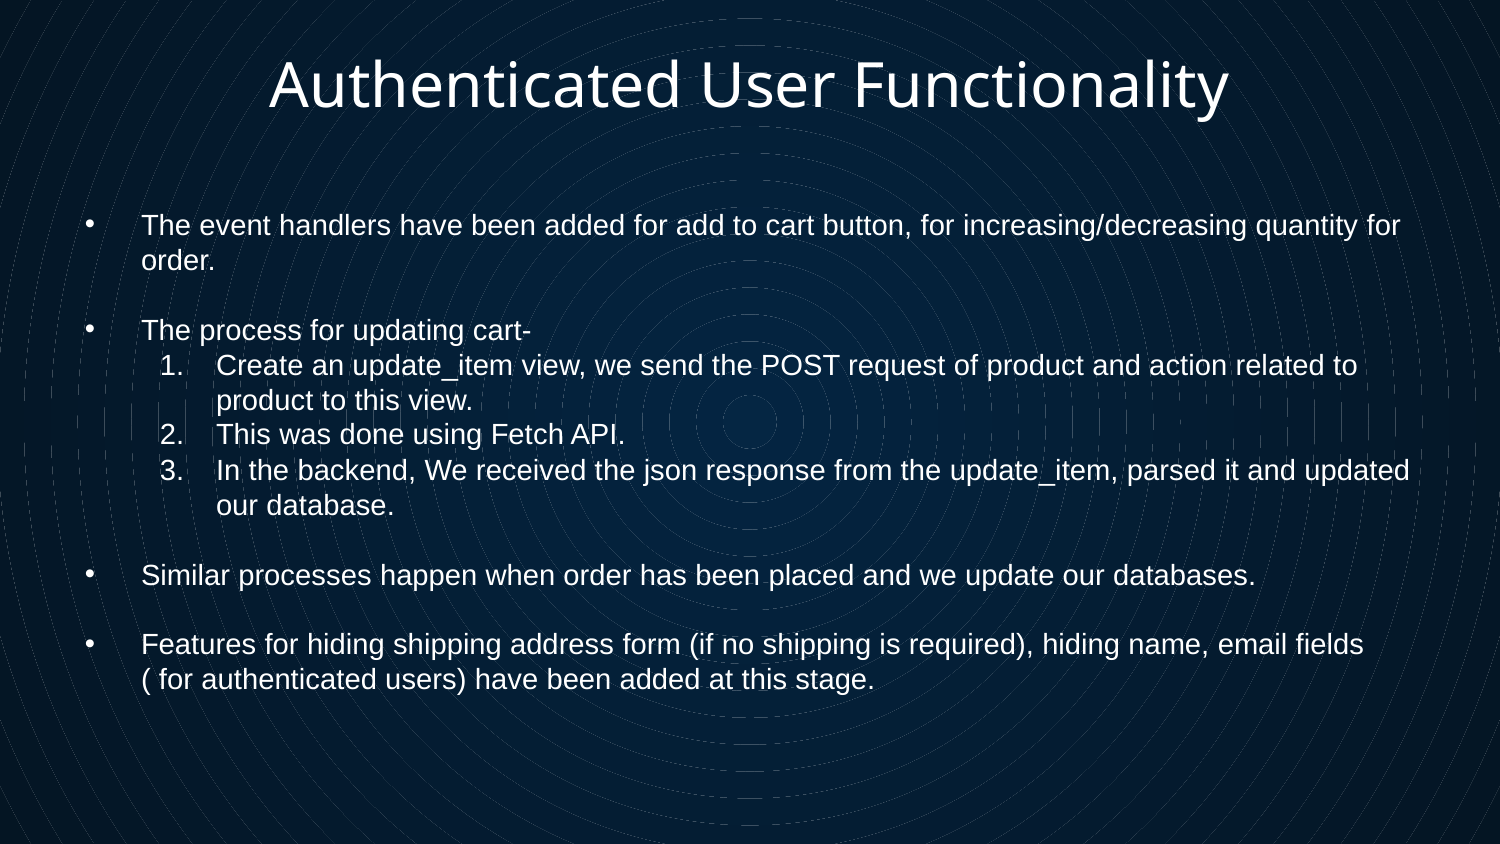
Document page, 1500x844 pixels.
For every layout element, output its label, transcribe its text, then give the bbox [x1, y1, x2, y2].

title Authenticated User Functionality [51, 35, 1449, 136]
subtitle The event handlers have been added for add to cart button, for increasing/decreasing quantity for order. The process for updating cart- Create an update_item view, we send the POST request of product and action related to product to this view. This was done using Fetch API. In the backend, We received the json response from the update_item, parsed it and updated our database. Similar processes happen when order has been placed and we update our databases. Features for hiding shipping address form (if no shipping is required), hiding name, email fields ( for authenticated users) have been added at this stage. [51, 191, 1432, 844]
